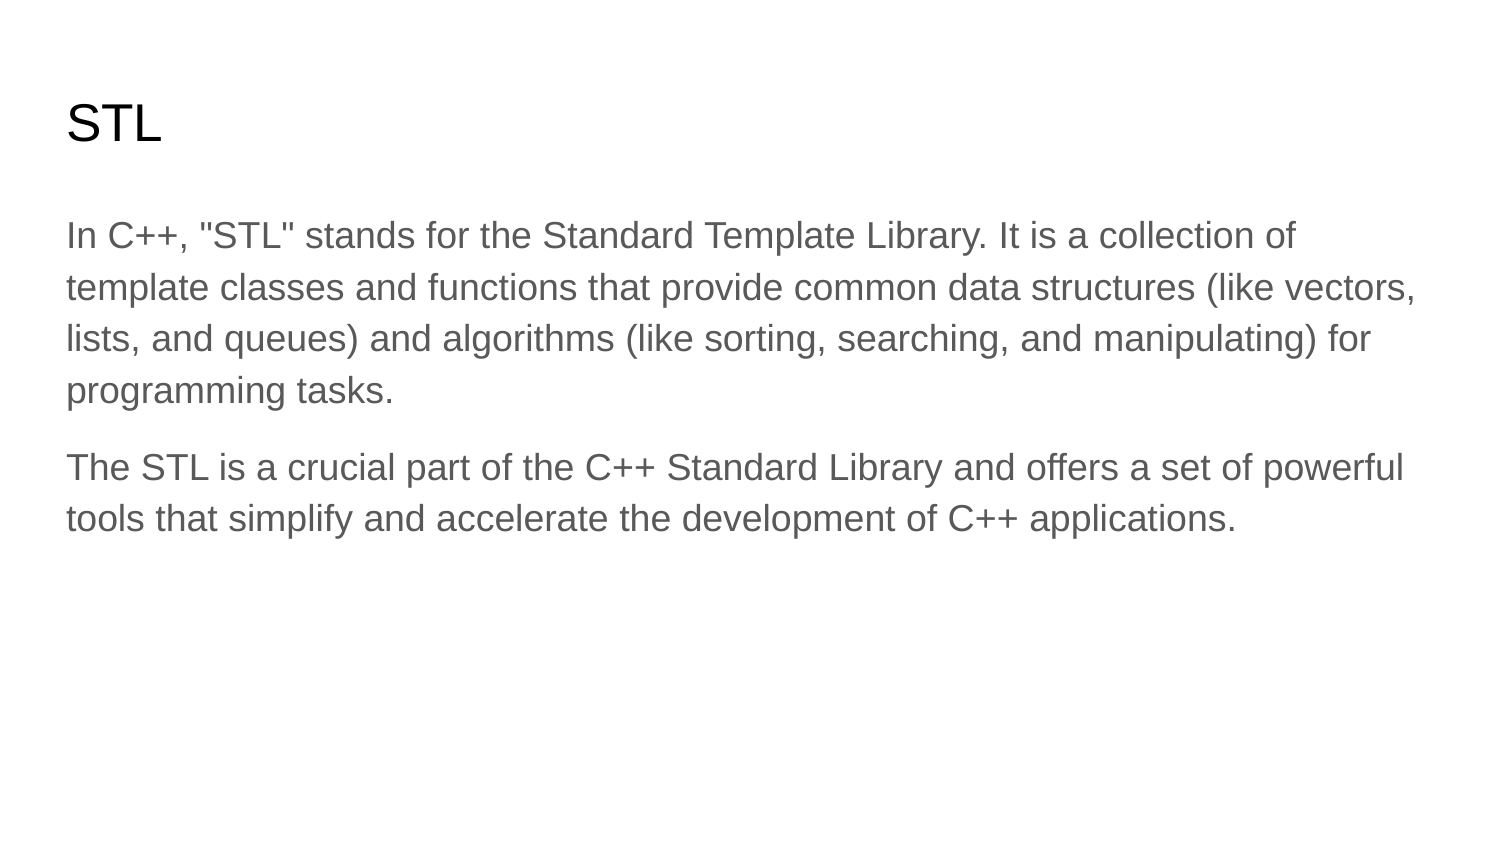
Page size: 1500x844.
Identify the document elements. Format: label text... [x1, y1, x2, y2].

list In C++, "STL" stands for the Standard Template Library. It is a collection of template classes and functions that provide common data structures (like vectors, lists, and queues) and algorithms (like sorting, searching, and manipulating) for programming tasks. The STL is a crucial part of the C++ Standard Library and offers a set of powerful tools that simplify and accelerate the development of C++ applications. [51, 189, 1449, 750]
title STL [51, 72, 1449, 167]
